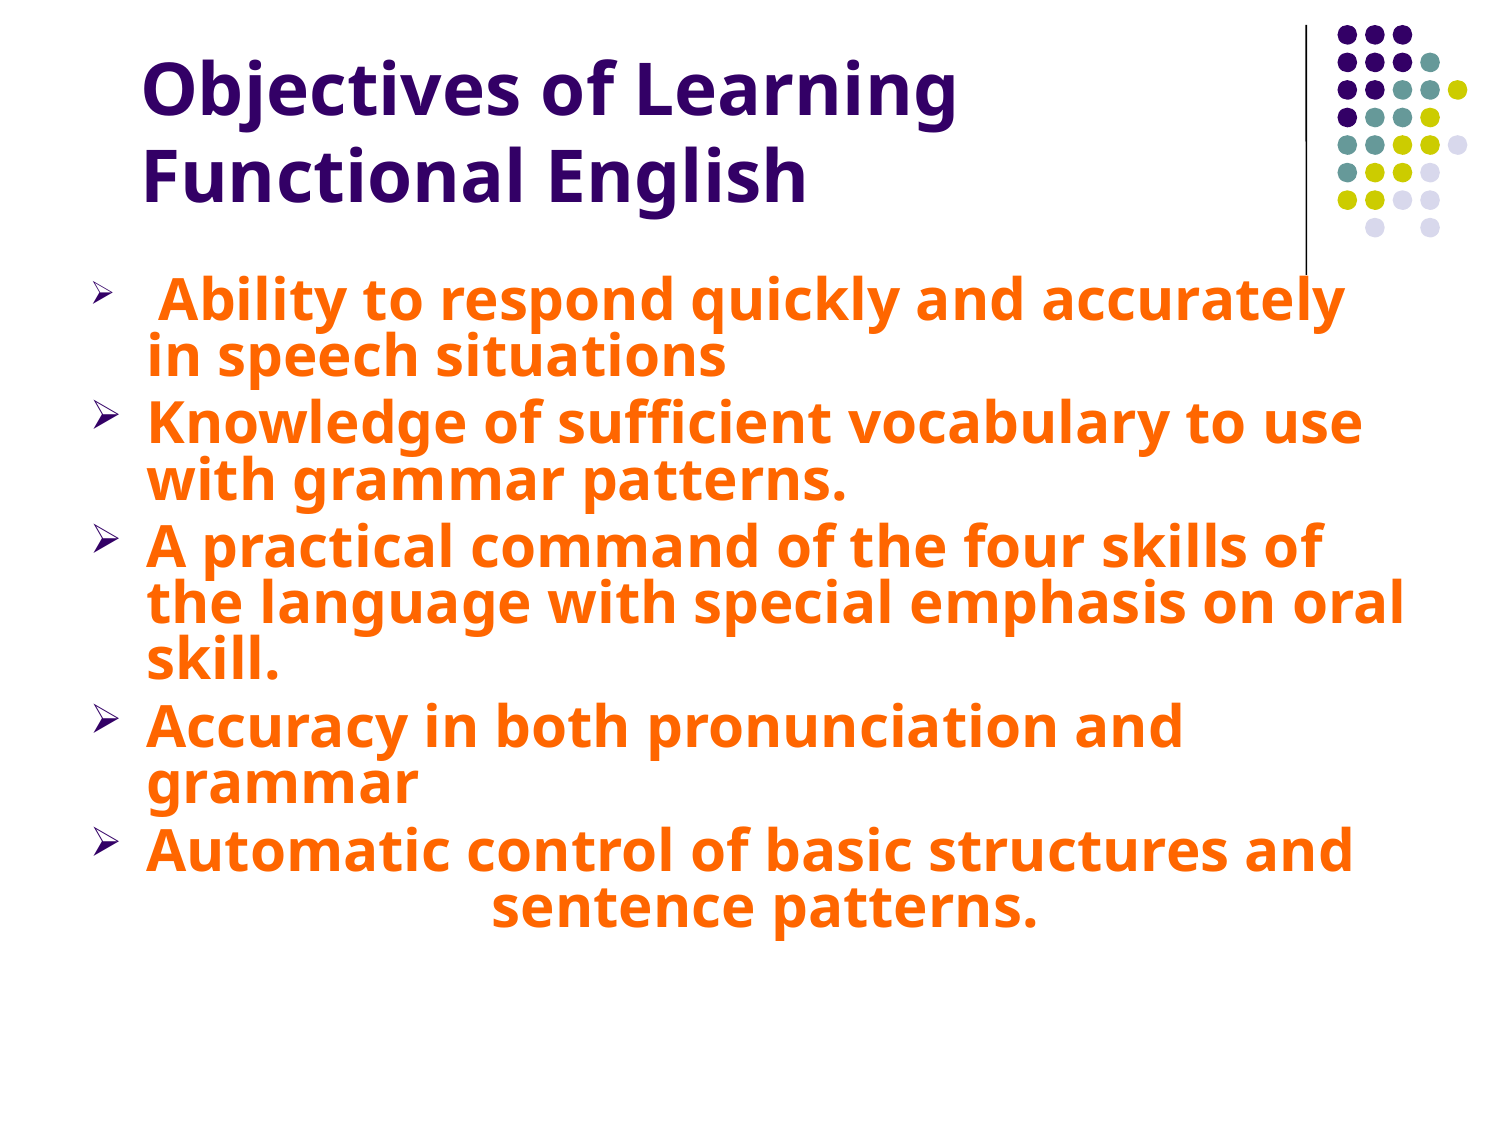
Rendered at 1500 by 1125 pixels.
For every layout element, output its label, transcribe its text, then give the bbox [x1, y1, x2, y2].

list Ability to respond quickly and accurately in speech situations Knowledge of sufficient vocabulary to use with grammar patterns. A practical command of the four skills of the language with special emphasis on oral skill. Accuracy in both pronunciation and grammar Automatic control of basic structures and sentence patterns. [74, 212, 1426, 1088]
title Objectives of Learning Functional English [124, 162, 1313, 212]
